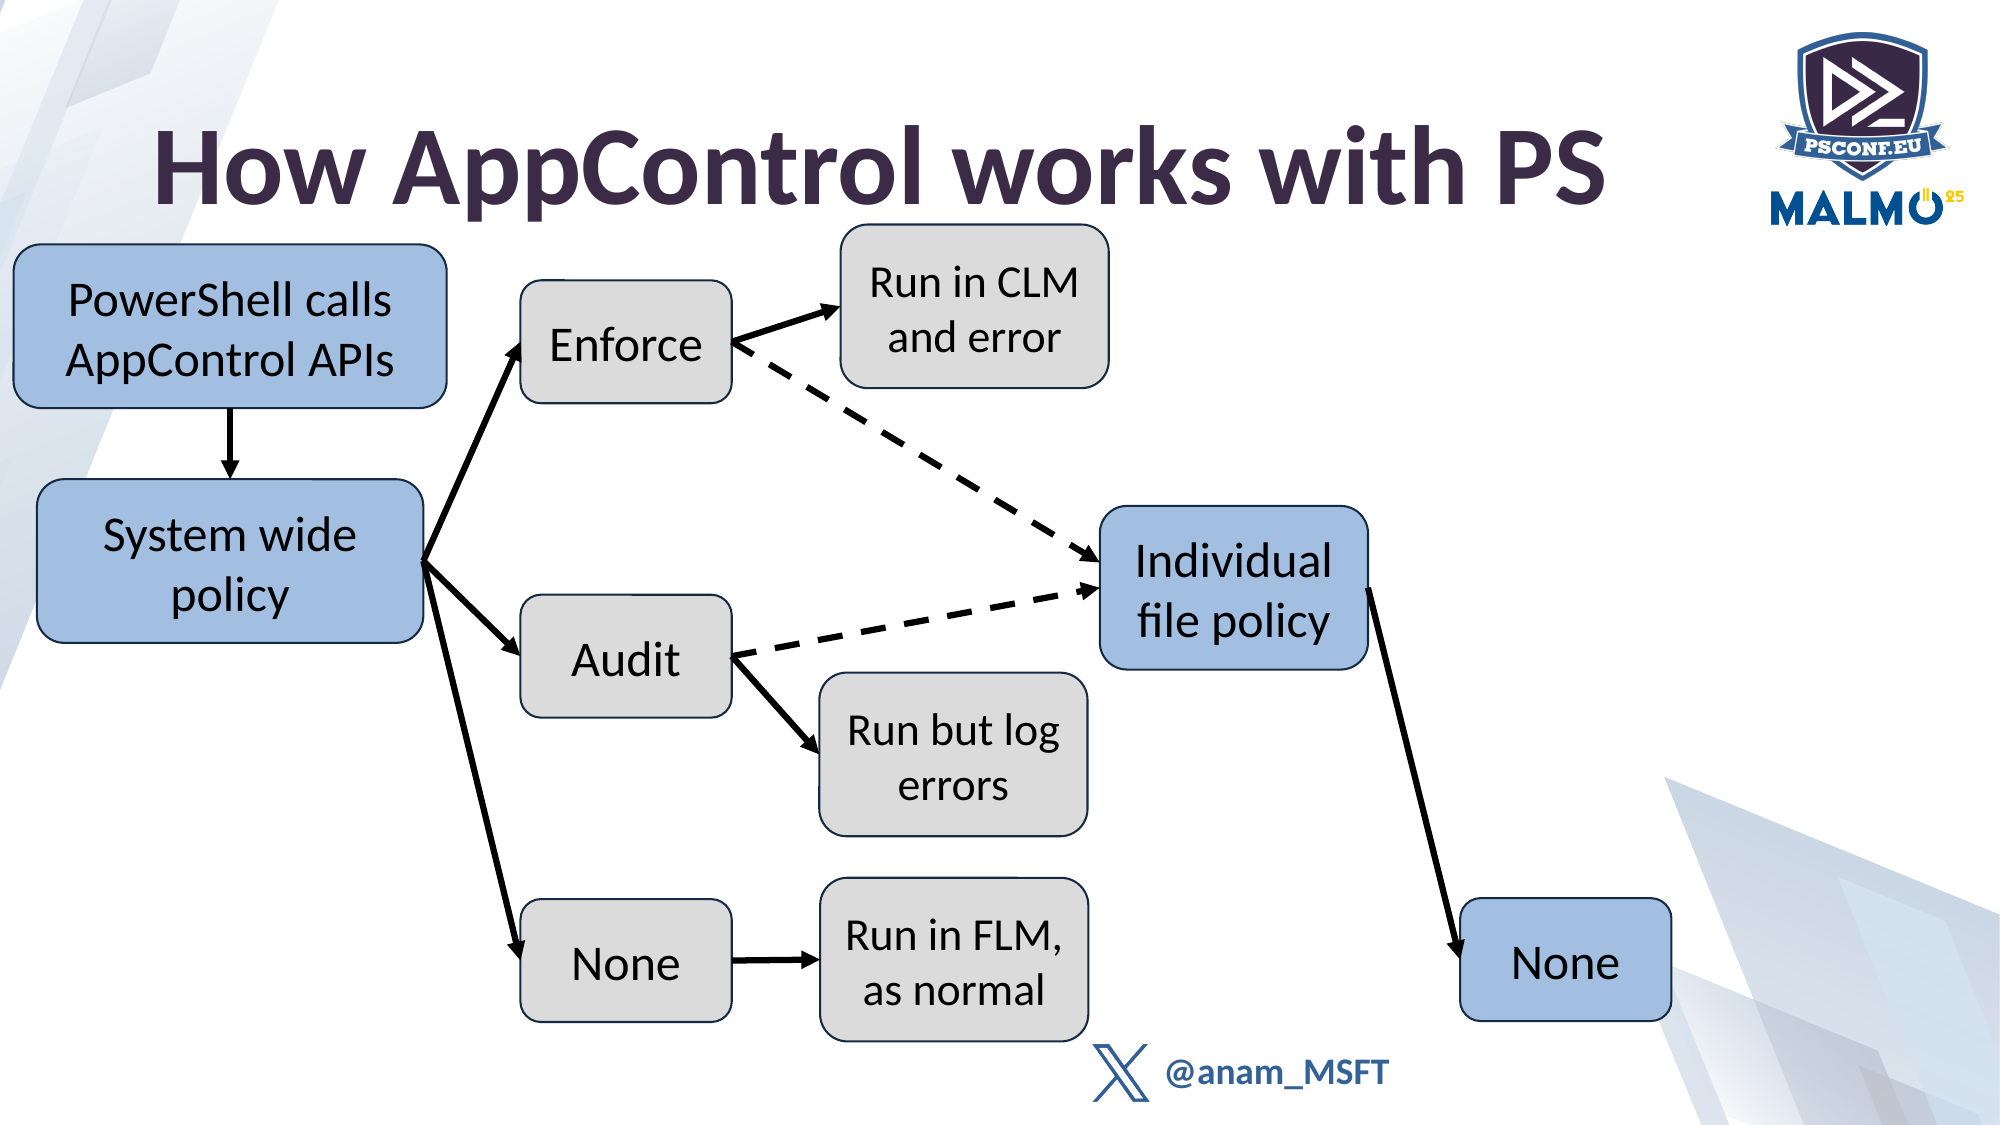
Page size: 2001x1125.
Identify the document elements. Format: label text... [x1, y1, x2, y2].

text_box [731, 587, 1100, 657]
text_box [731, 341, 1100, 563]
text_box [1367, 587, 1461, 960]
text_box Enforce [519, 279, 733, 405]
text_box Individual file policy [1098, 504, 1370, 671]
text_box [423, 341, 521, 561]
text_box PowerShell calls AppControl APIs [12, 243, 448, 410]
text_box Run in FLM, as normal [819, 876, 1090, 1043]
text_box None [1459, 897, 1673, 1023]
text_box System wide policy [35, 478, 423, 644]
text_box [423, 561, 521, 961]
text_box Audit [521, 593, 731, 719]
text_box Run in CLM and error [839, 223, 1110, 383]
text_box Run but log errors [818, 671, 1089, 838]
title How AppControl works with PS [137, 59, 1735, 278]
text_box None [519, 898, 733, 1024]
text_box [731, 657, 820, 755]
picture [0, 0, 2000, 1125]
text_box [731, 306, 841, 341]
